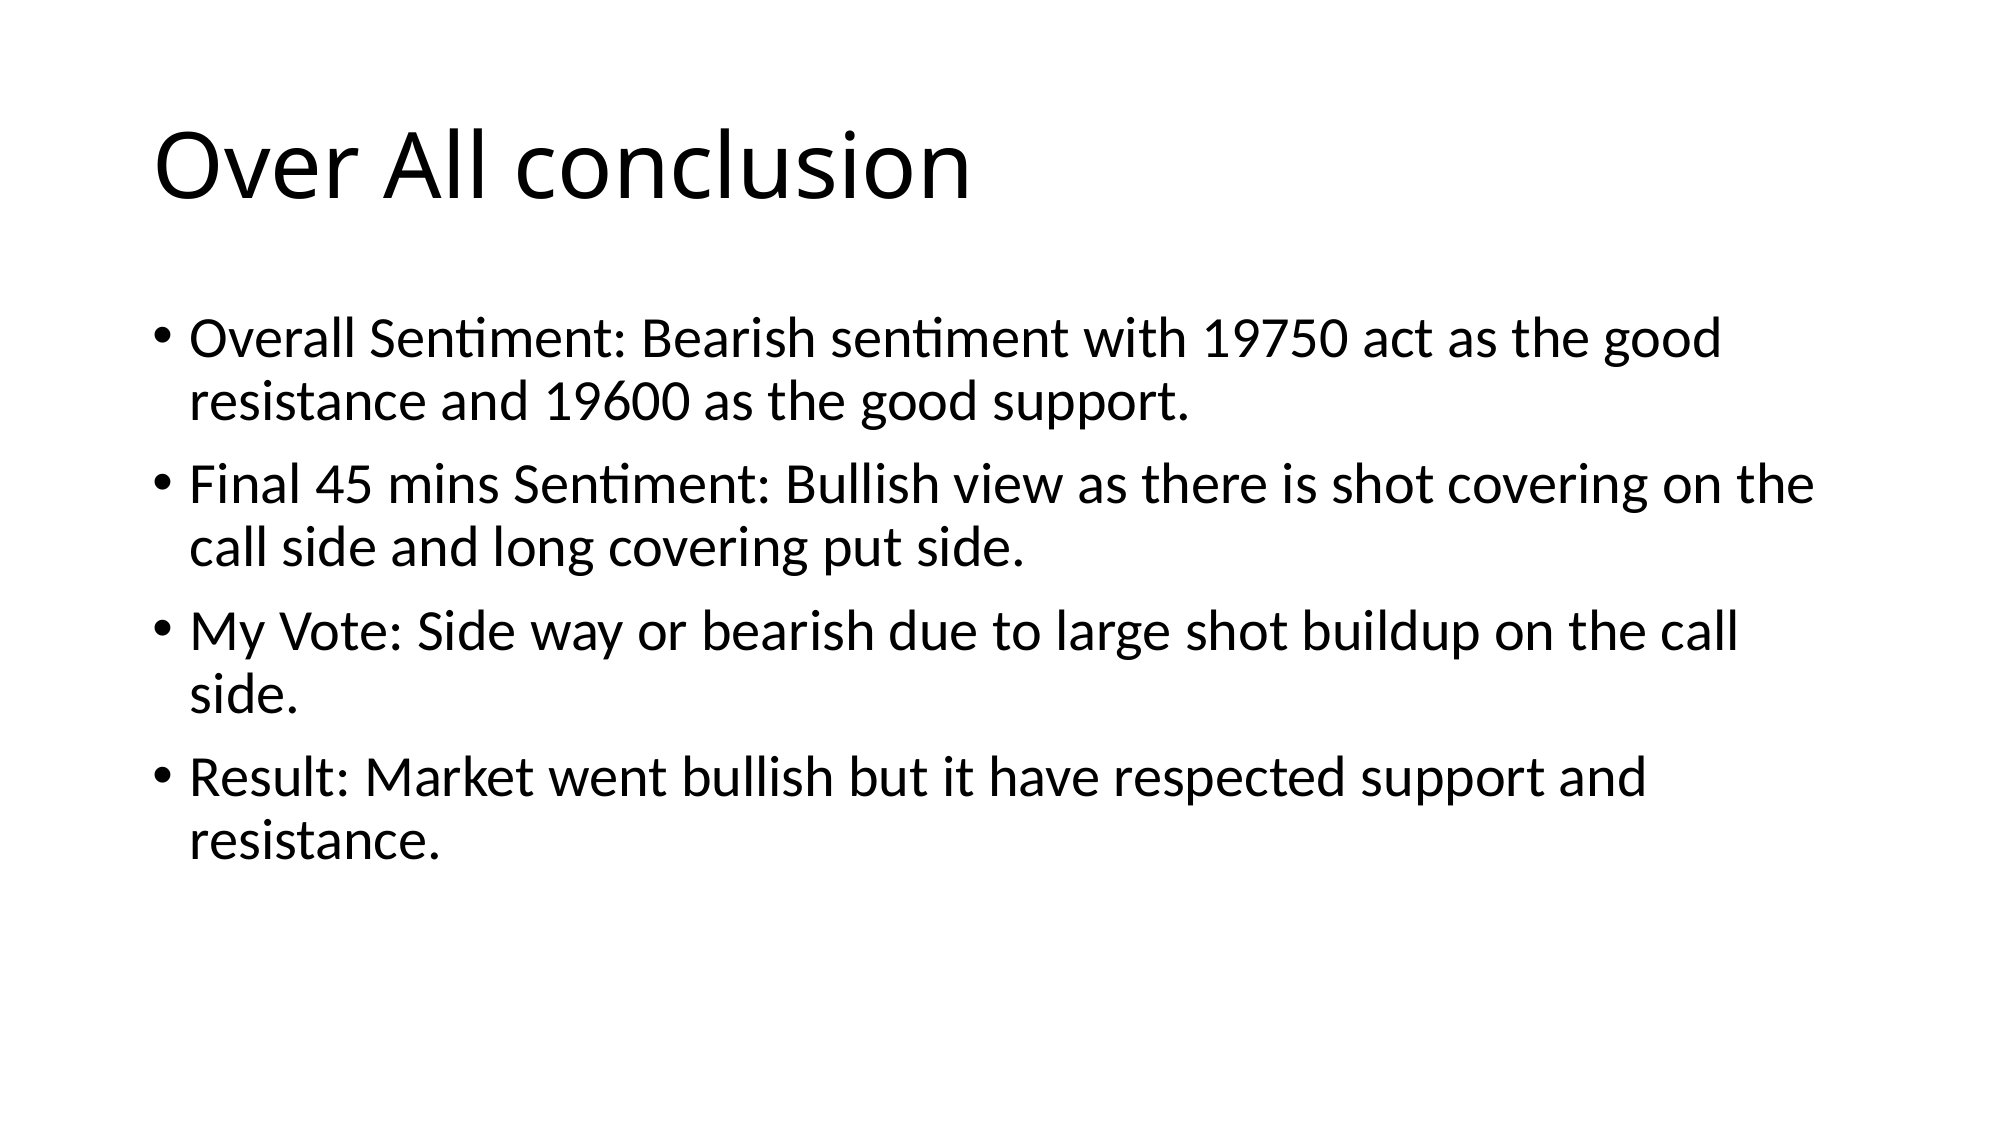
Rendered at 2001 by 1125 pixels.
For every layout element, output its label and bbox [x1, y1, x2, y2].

title [137, 59, 1863, 278]
list [137, 299, 1863, 1014]
